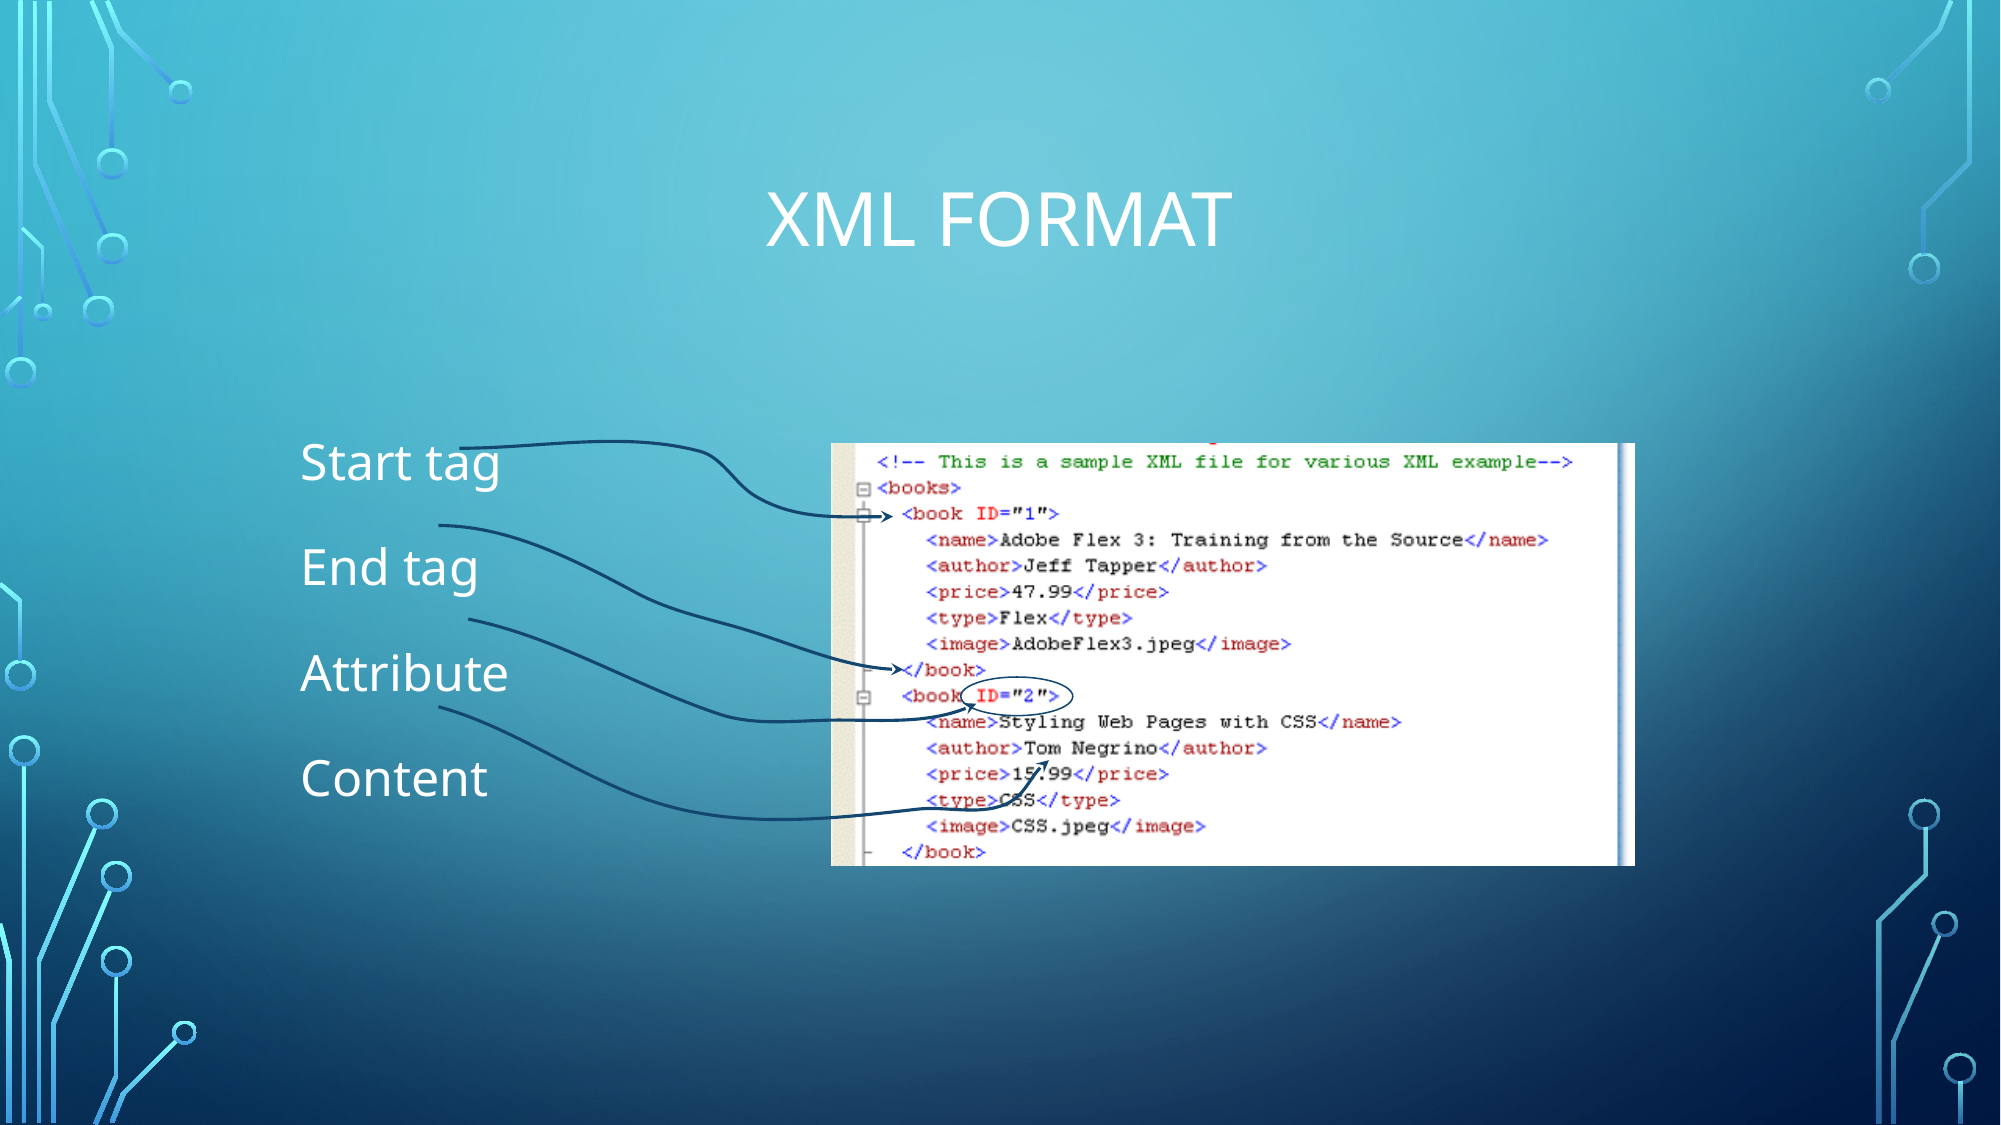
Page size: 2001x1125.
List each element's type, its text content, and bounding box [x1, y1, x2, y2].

text_box [438, 525, 830, 658]
picture [830, 443, 1635, 866]
text_box Start tag End tag Attribute Content [285, 403, 1635, 849]
title XML Format [187, 101, 1813, 344]
text_box [459, 441, 830, 517]
text_box [438, 706, 830, 820]
text_box [468, 618, 830, 722]
